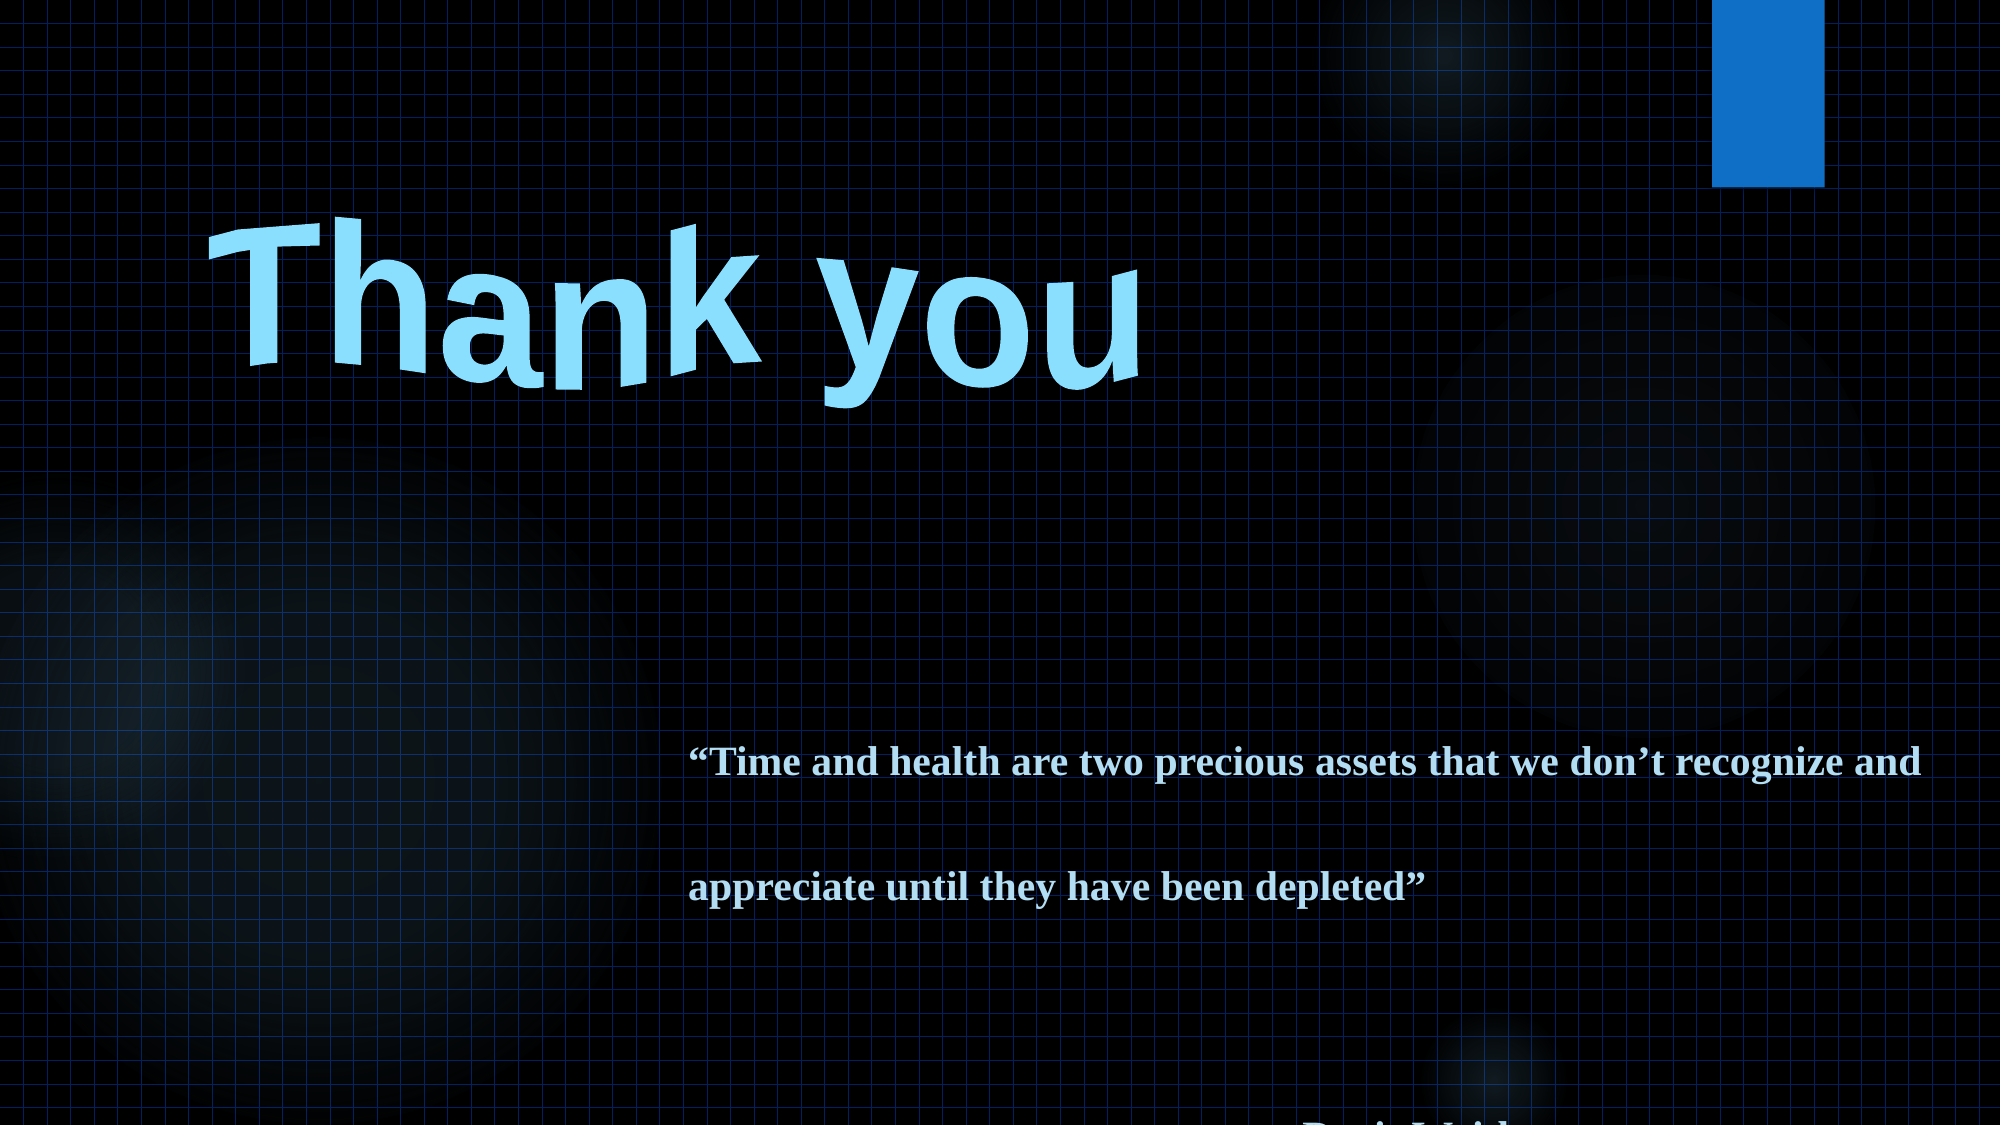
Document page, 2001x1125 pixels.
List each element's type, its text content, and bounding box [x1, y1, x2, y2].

text_box “Time and health are two precious assets that we don’t recognize and appreciate until they have been depleted” -Denis Waitley [673, 651, 1951, 1125]
picture [1312, 0, 1576, 188]
picture [0, 437, 663, 1125]
